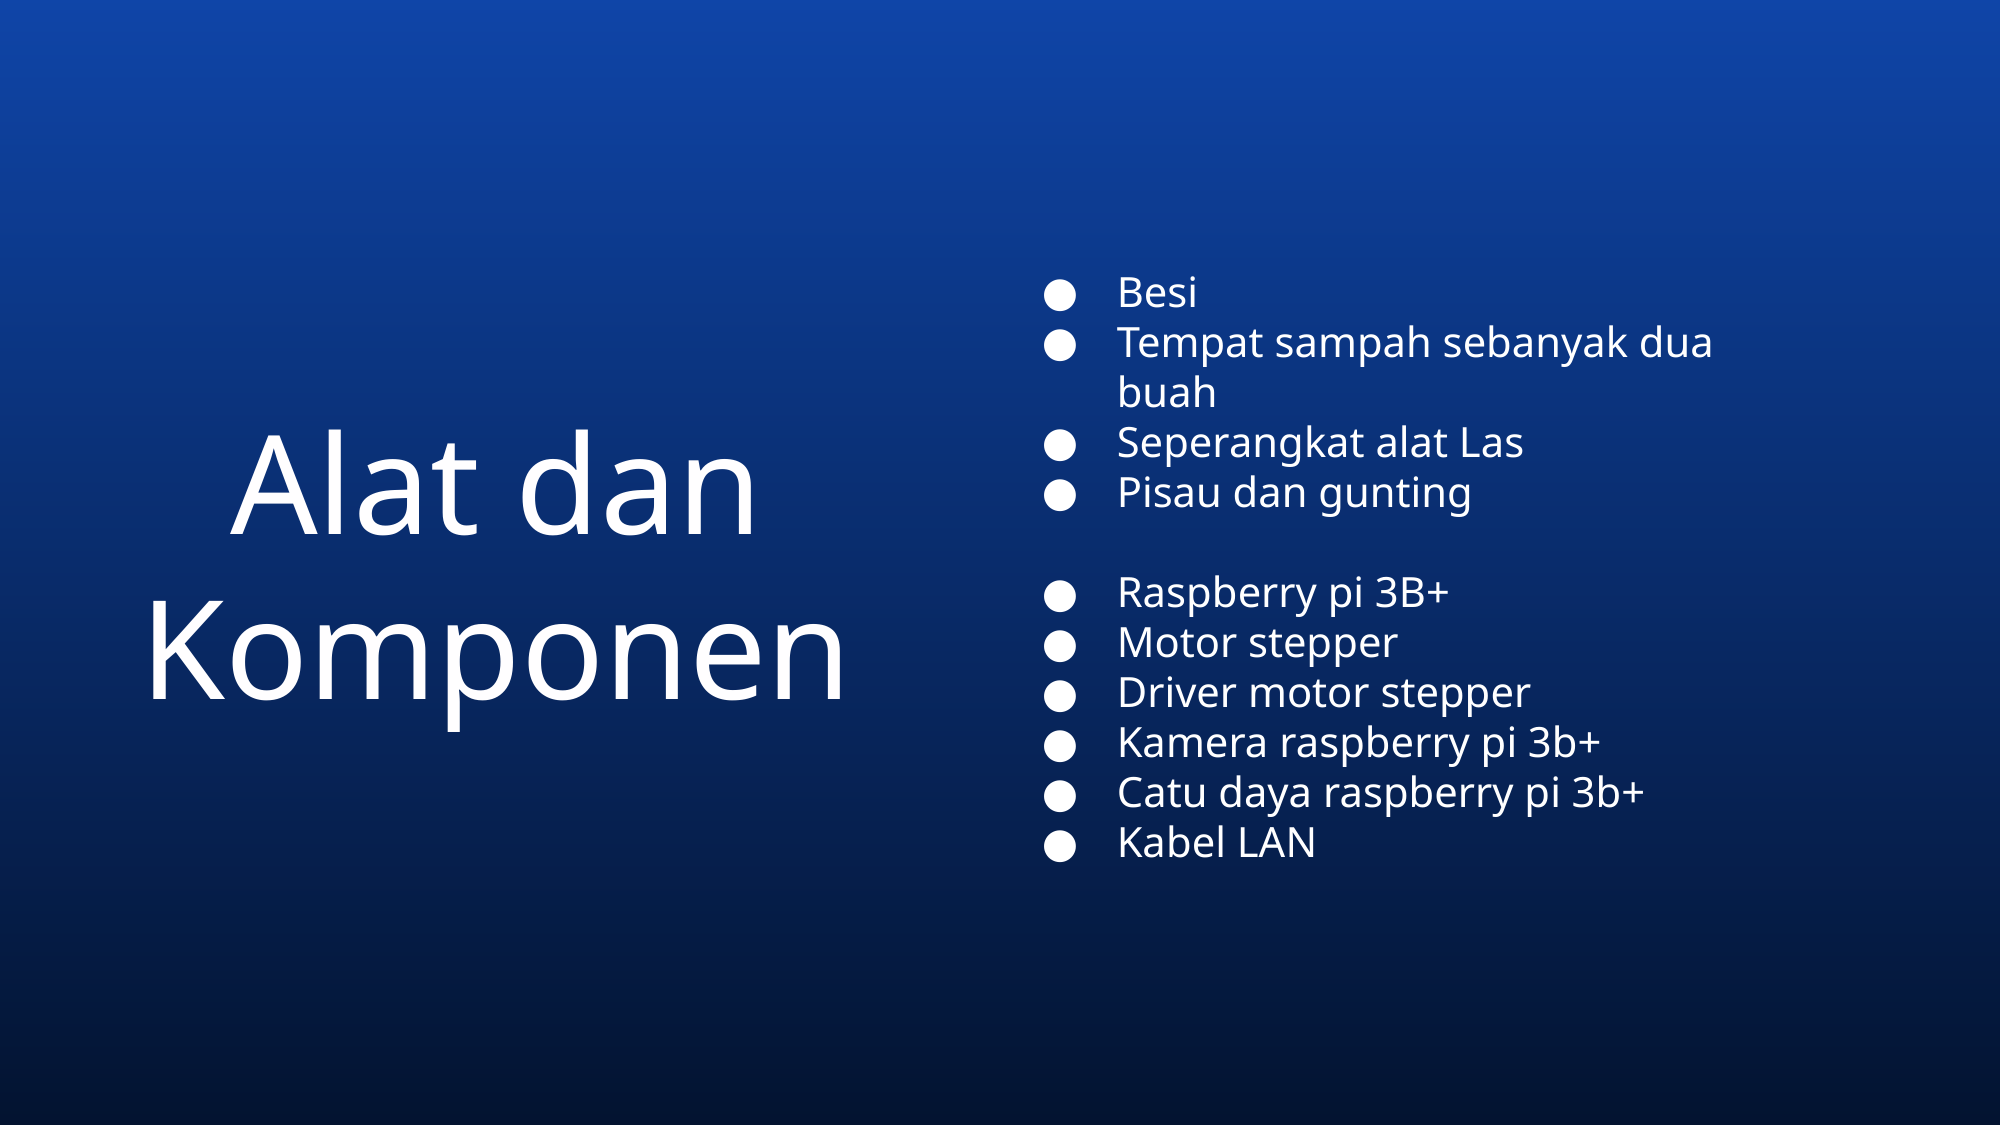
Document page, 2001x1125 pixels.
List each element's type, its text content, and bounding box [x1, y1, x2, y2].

list Besi Tempat sampah sebanyak dua buah Seperangkat alat Las Pisau dan gunting Raspberry pi 3B+ Motor stepper Driver motor stepper Kamera raspberry pi 3b+ Catu daya raspberry pi 3b+ Kabel LAN [999, 223, 1835, 989]
title Alat dan Komponen [43, 361, 950, 764]
